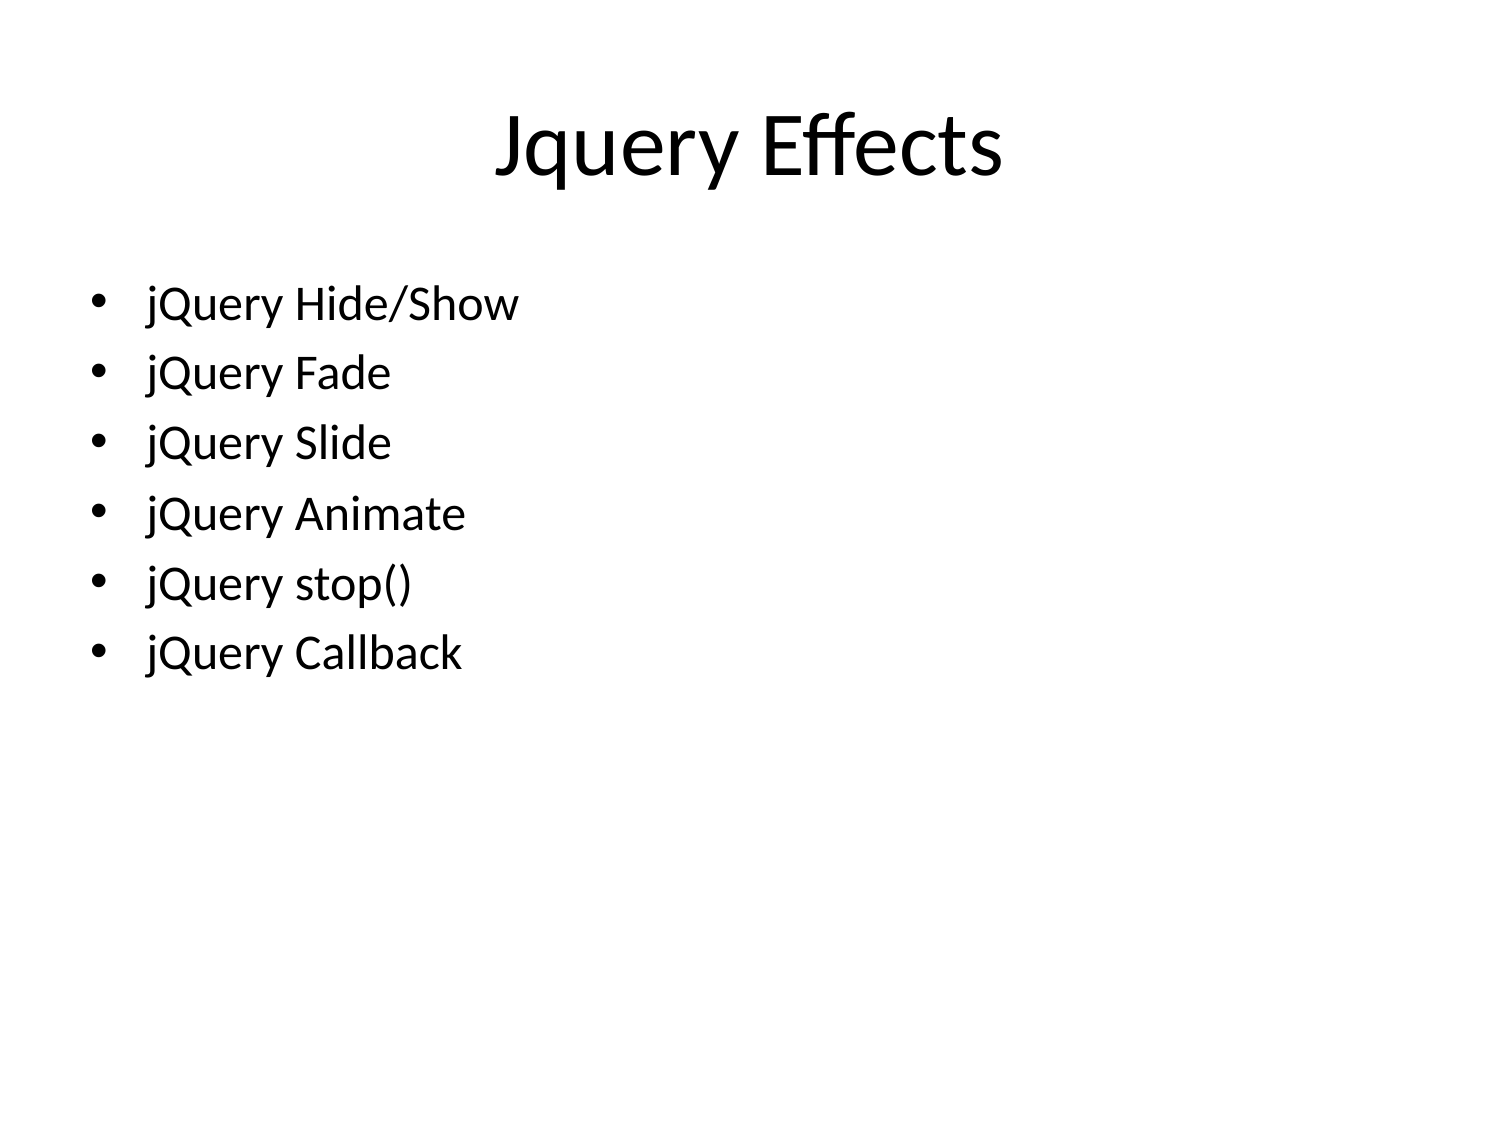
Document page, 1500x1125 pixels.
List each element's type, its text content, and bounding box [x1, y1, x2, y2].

list jQuery Hide/Show jQuery Fade jQuery Slide jQuery Animate jQuery stop() jQuery Callback [75, 262, 1425, 1005]
title Jquery Effects [75, 45, 1425, 233]
